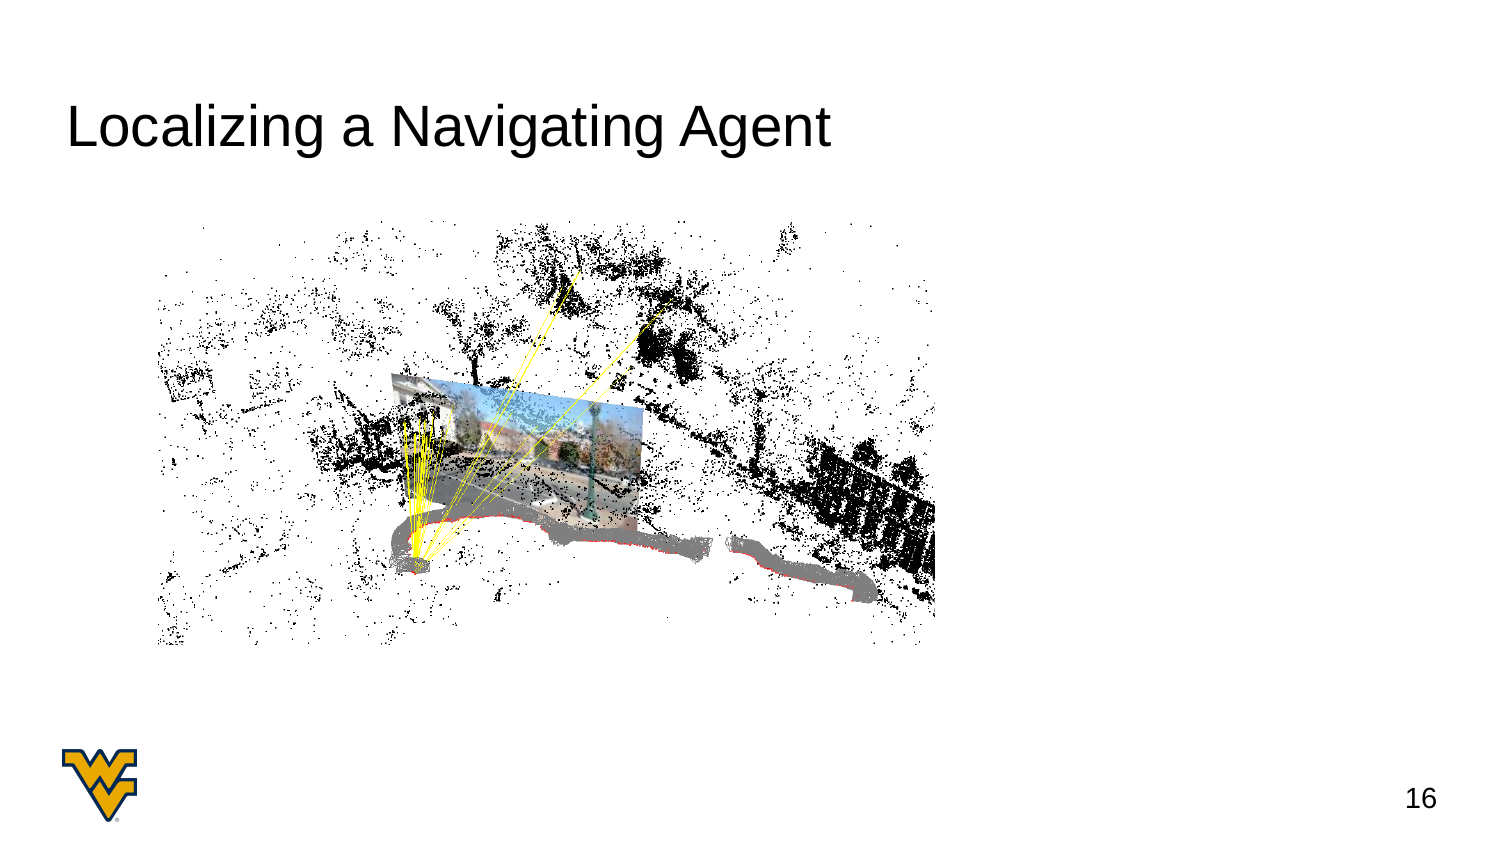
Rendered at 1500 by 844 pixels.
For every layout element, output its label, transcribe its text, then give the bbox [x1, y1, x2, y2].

picture [158, 221, 935, 645]
slide_number ‹#› [1389, 764, 1480, 830]
picture [62, 749, 137, 822]
title Localizing a Navigating Agent [51, 72, 1449, 167]
